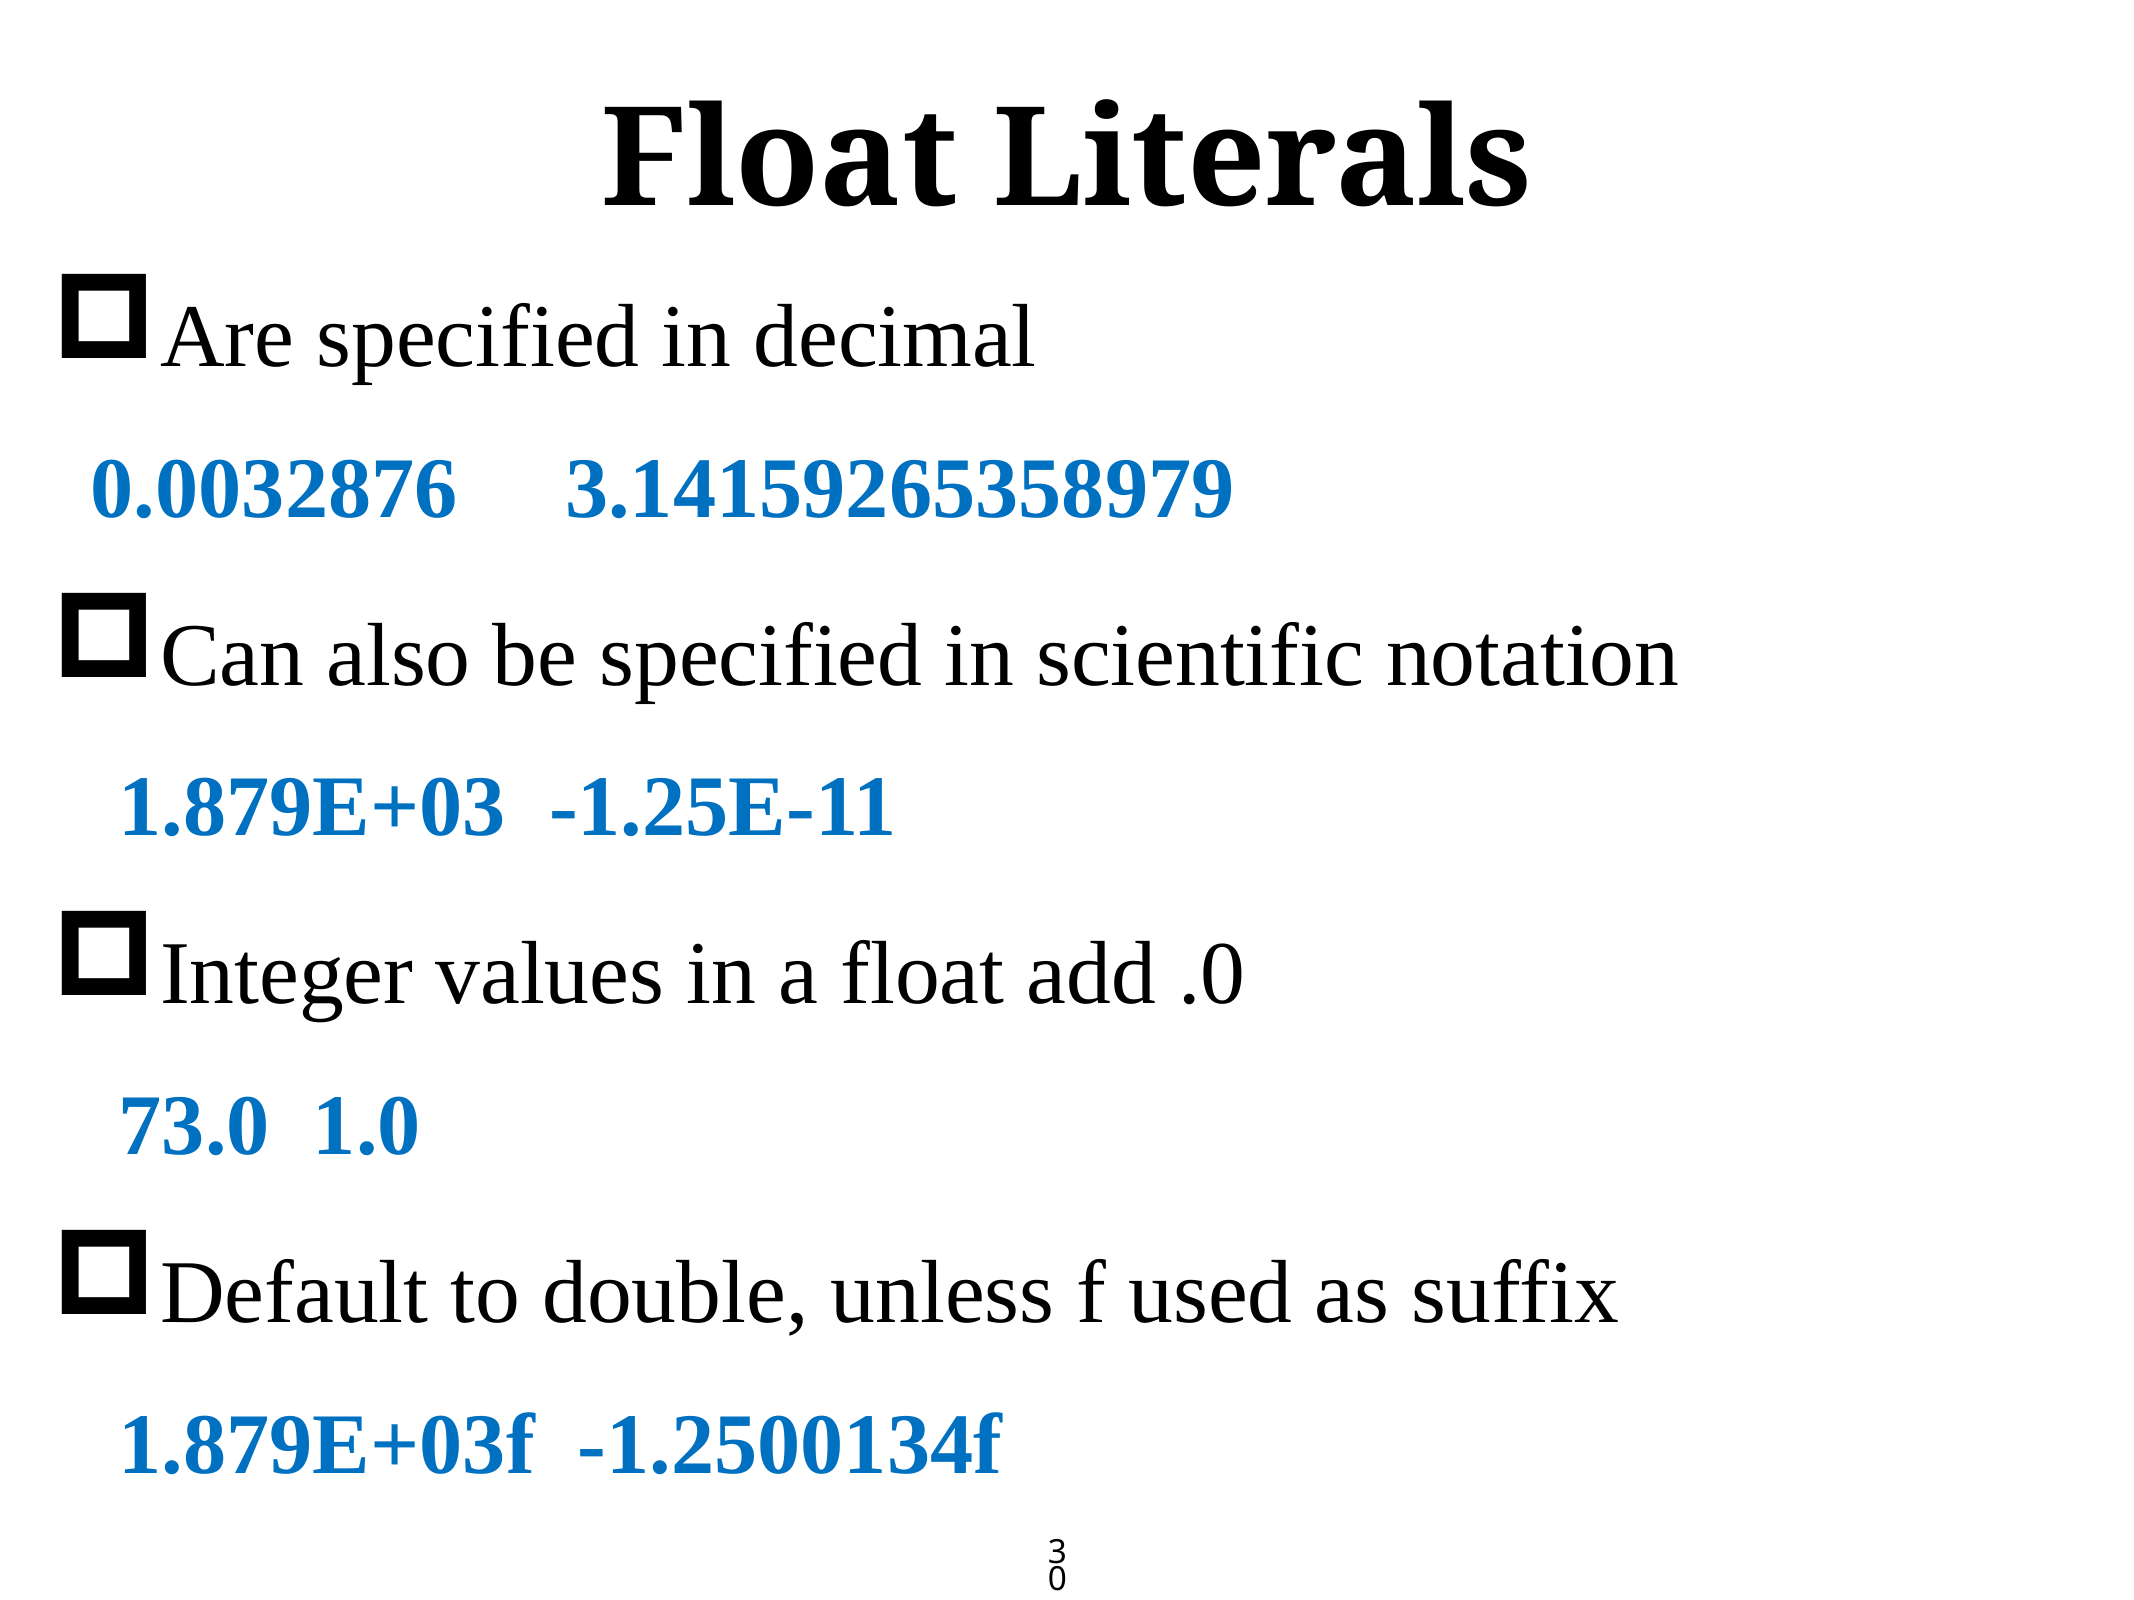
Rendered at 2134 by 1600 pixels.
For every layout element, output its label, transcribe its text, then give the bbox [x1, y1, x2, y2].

title Float Literals [1, 7, 2134, 257]
slide_number 30 [1041, 1528, 1091, 1582]
list Are specified in decimal 0.0032876 3.14159265358979 Can also be specified in scientific notation 1.879E+03 -1.25E-11 Integer values in a float add .0 73.0 1.0 Default to double, unless f used as suffix 1.879E+03f -1.2500134f [1, 257, 2134, 1503]
